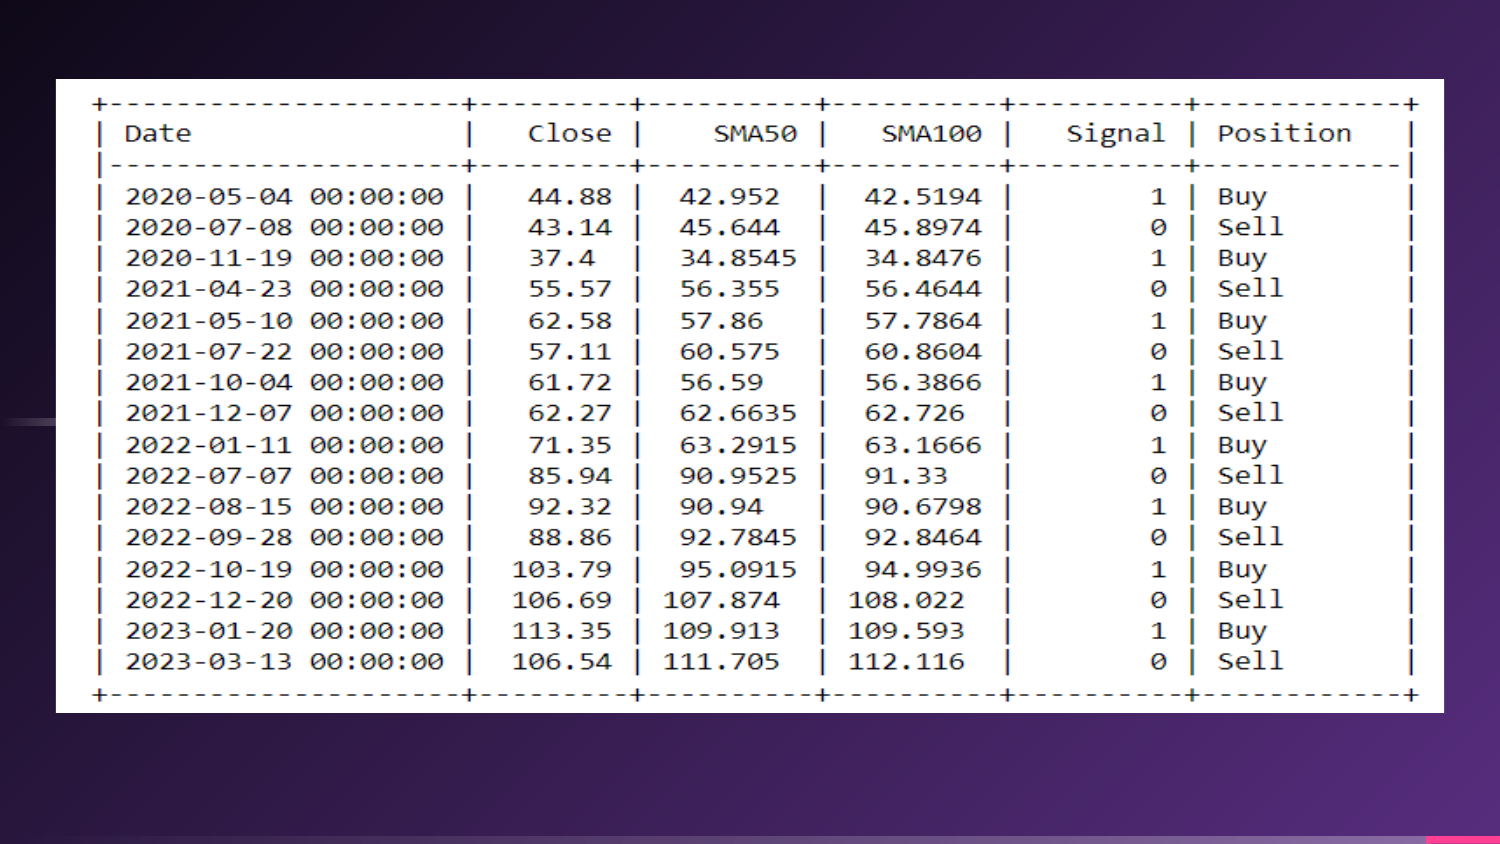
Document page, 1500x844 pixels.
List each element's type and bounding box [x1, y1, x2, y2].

picture [55, 78, 1445, 713]
